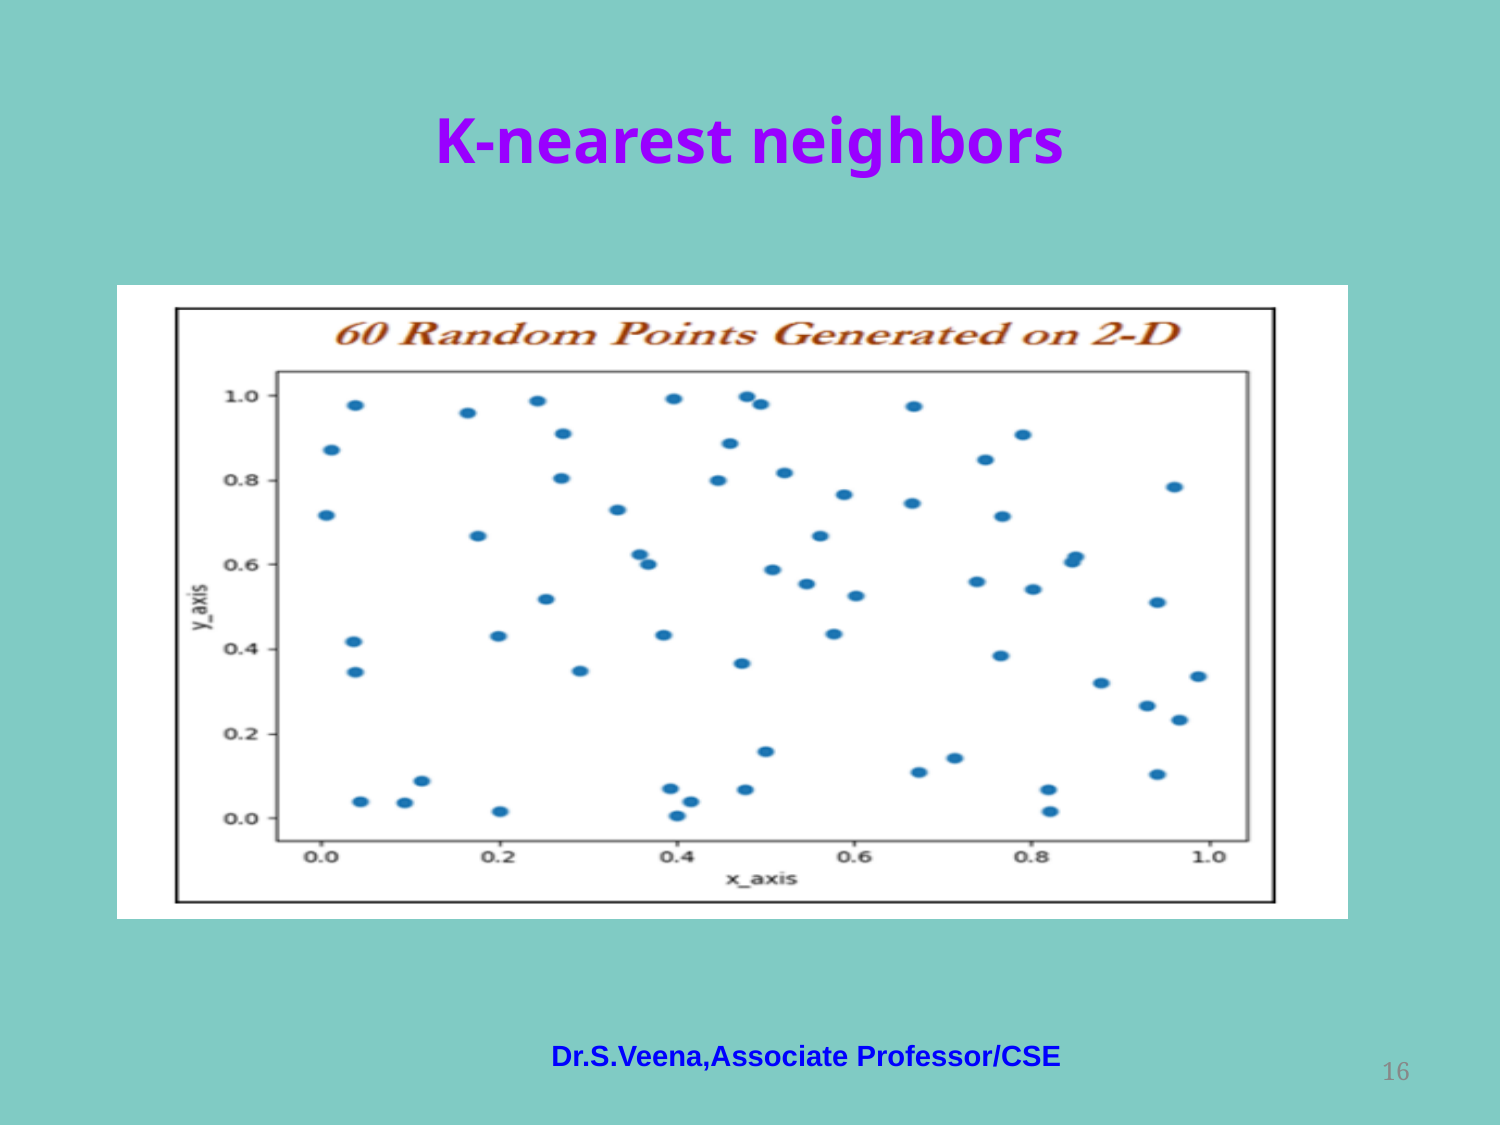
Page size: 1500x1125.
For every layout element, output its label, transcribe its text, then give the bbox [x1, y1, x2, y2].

picture [116, 285, 1348, 919]
footer Dr.S.Veena,Associate Professor/CSE [512, 1042, 1101, 1103]
title K-nearest neighbors [75, 45, 1425, 233]
slide_number ‹#› [1101, 1042, 1425, 1103]
